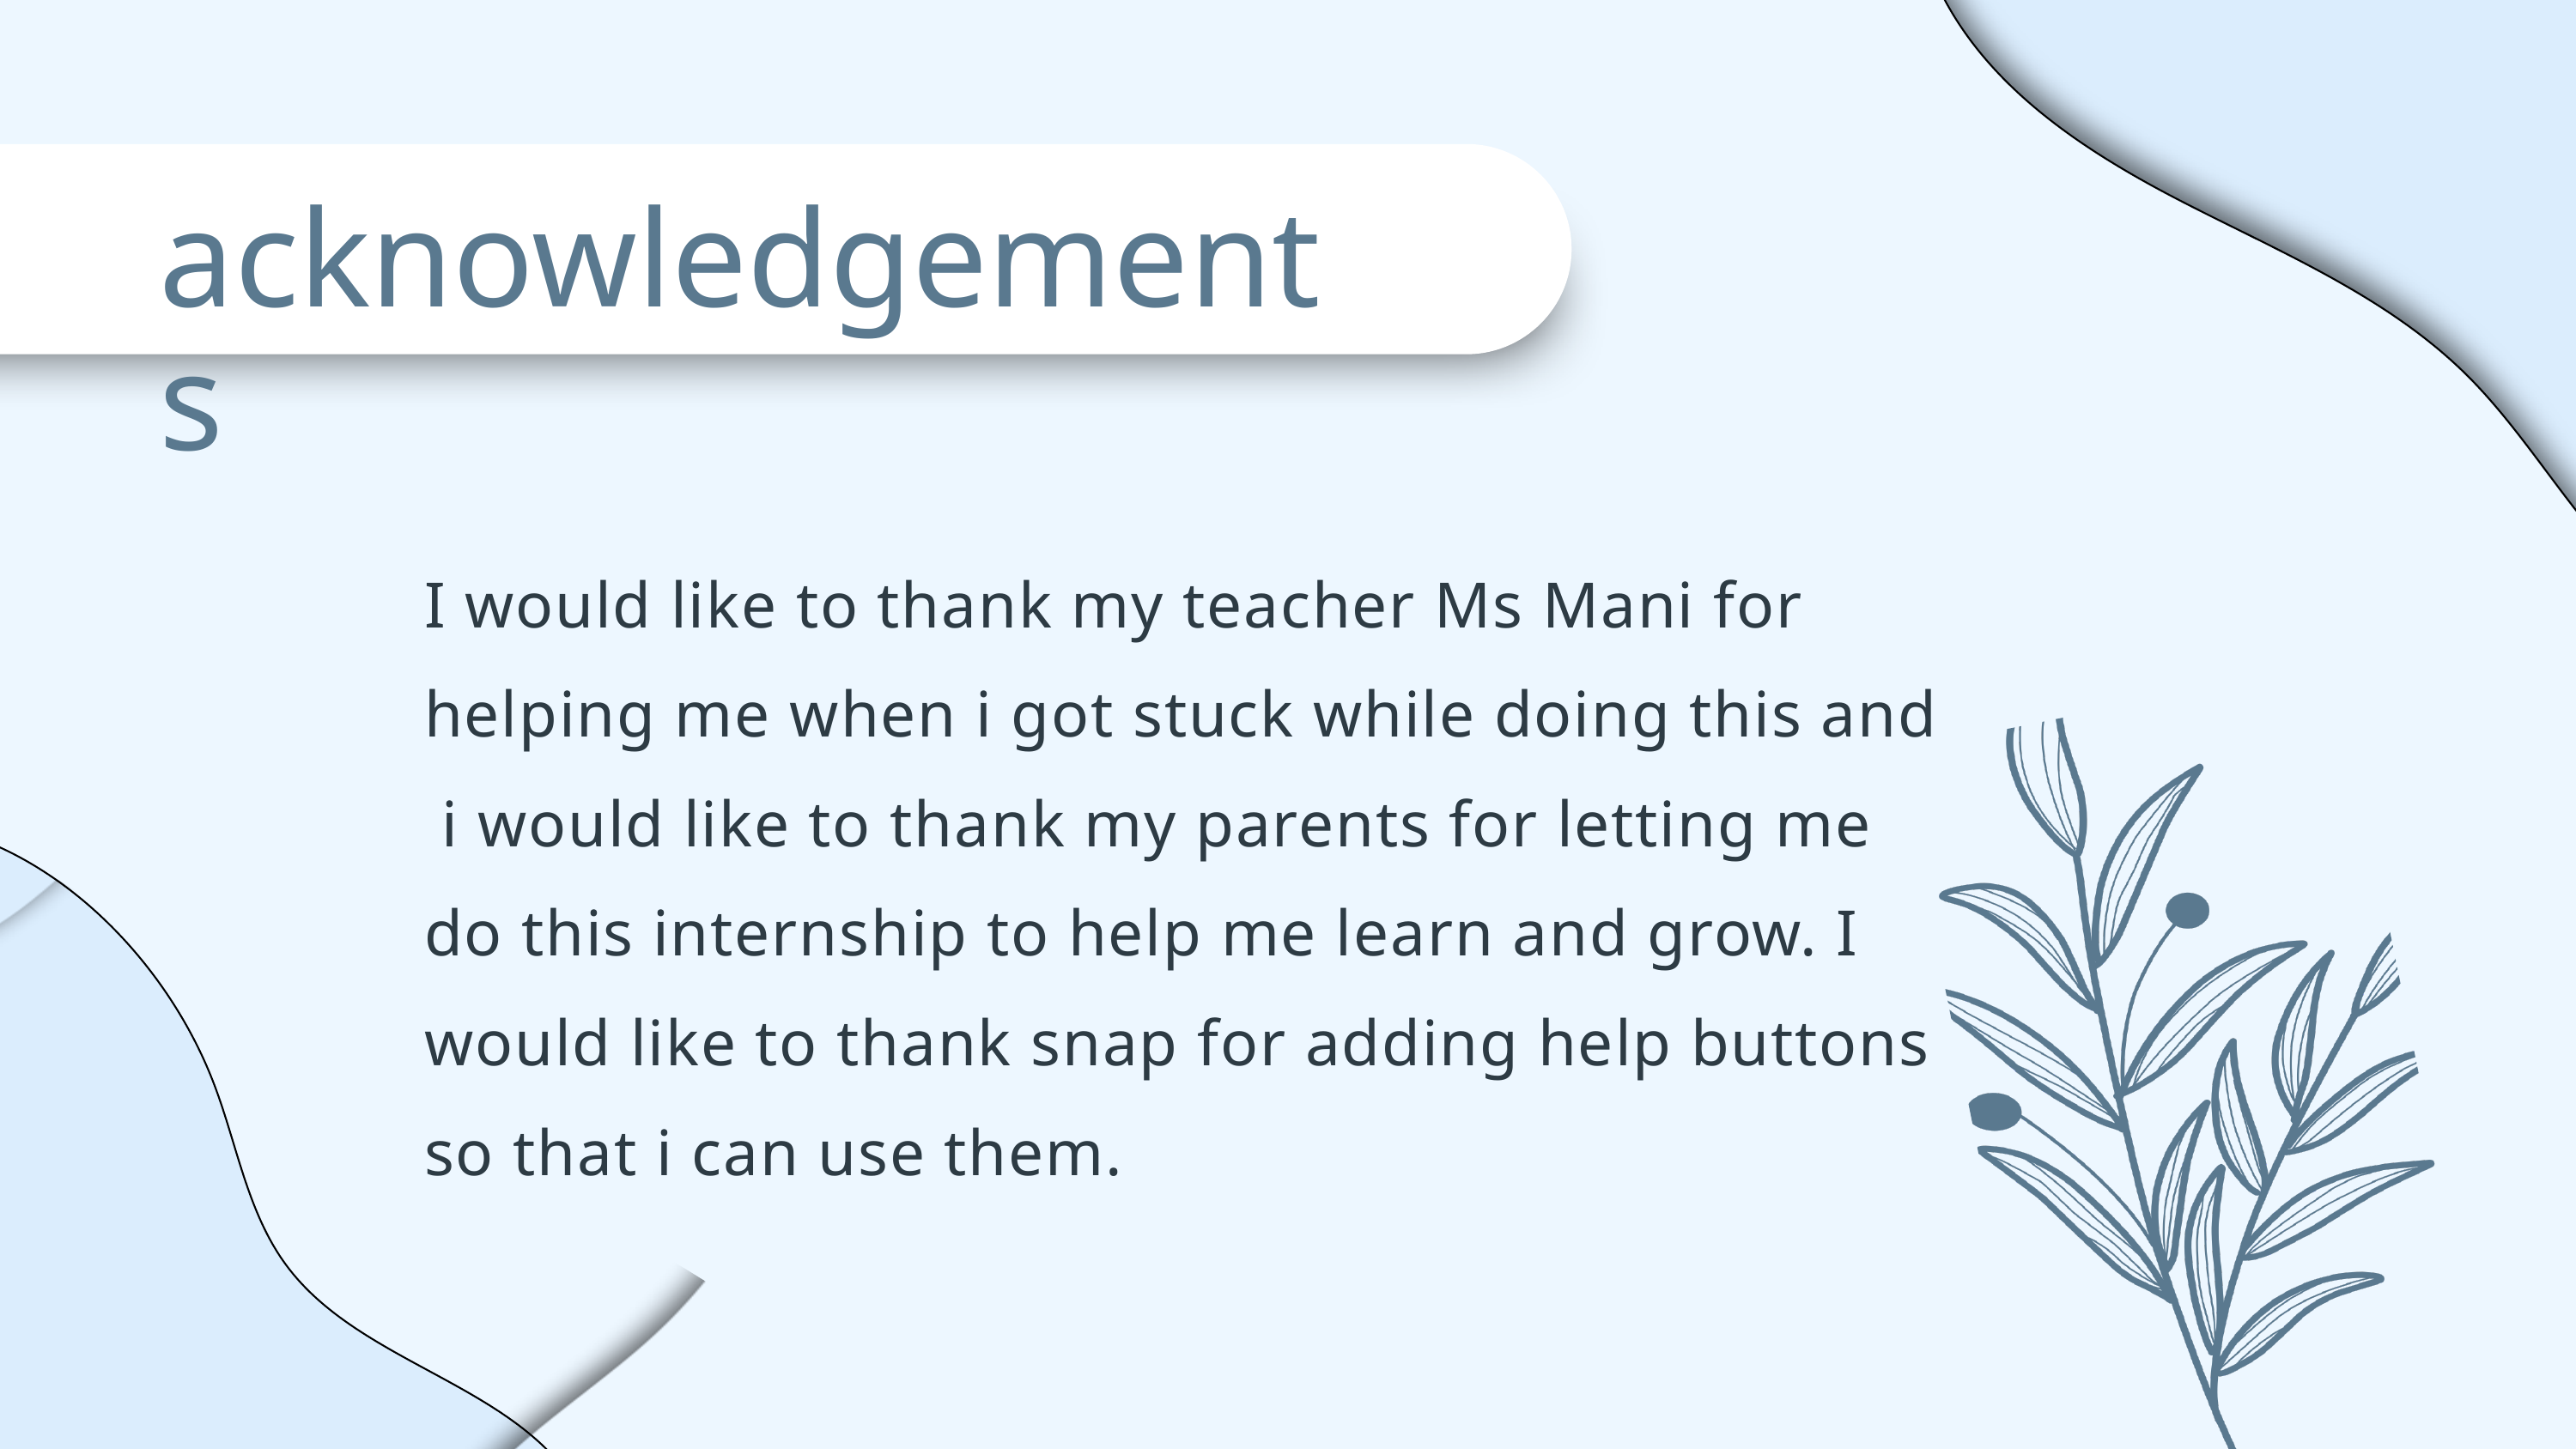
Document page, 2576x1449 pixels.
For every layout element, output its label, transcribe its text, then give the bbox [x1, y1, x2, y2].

text_box [0, 106, 1608, 410]
text_box I would like to thank my teacher Ms Mani for helping me when i got stuck while doing this and i would like to thank my parents for letting me do this internship to help me learn and grow. I would like to thank snap for adding help buttons so that i can use them. [424, 530, 1954, 1188]
text_box acknowledgements [159, 364, 1368, 477]
text_box [1897, 662, 2490, 1449]
picture [509, 1188, 803, 1449]
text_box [0, 143, 1572, 355]
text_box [1906, 0, 2576, 646]
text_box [0, 813, 509, 1449]
